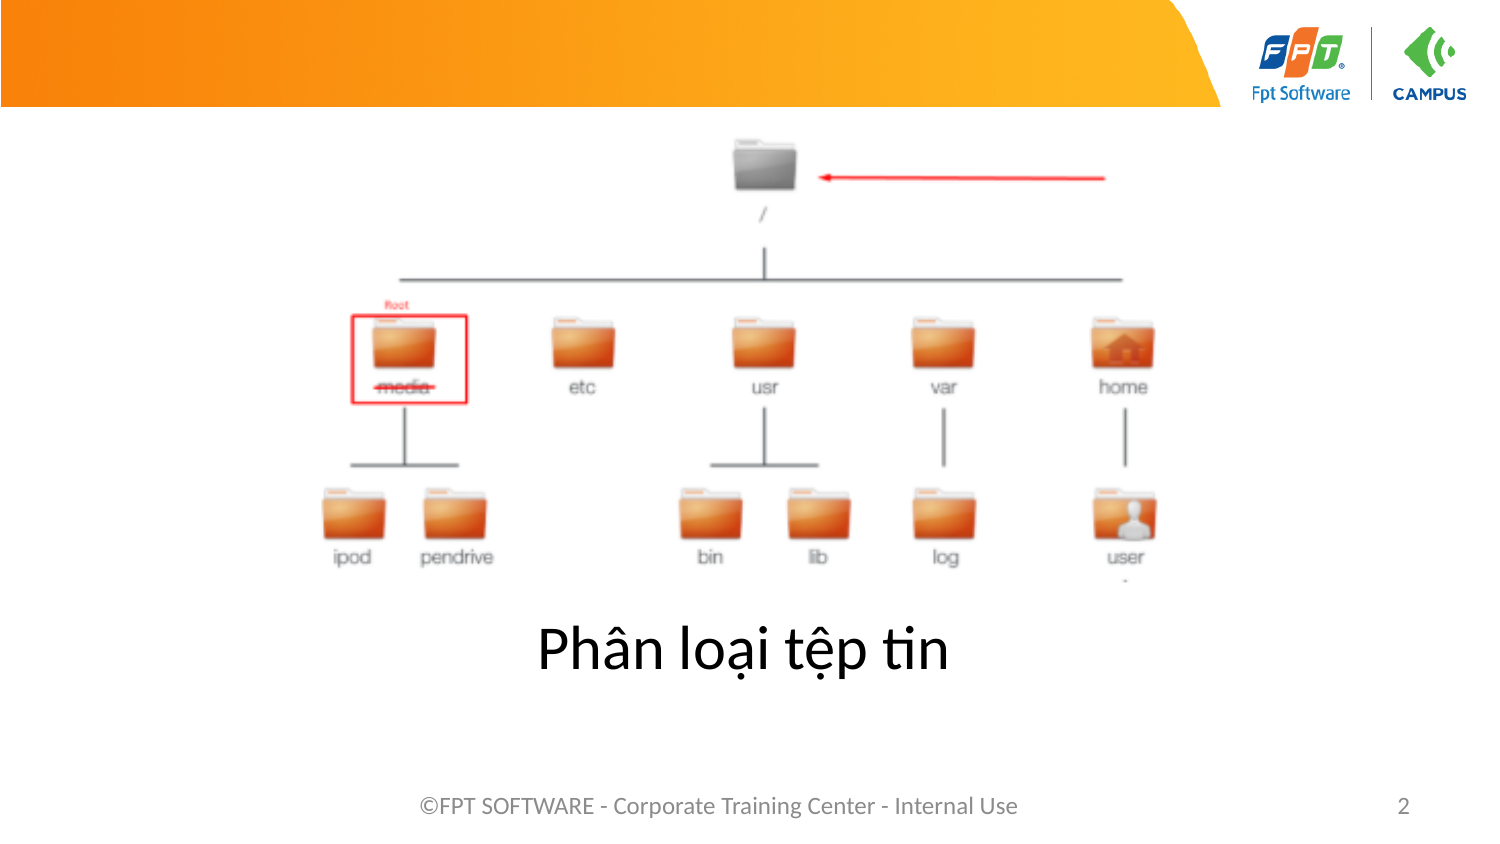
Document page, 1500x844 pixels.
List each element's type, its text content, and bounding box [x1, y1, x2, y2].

picture [1, 0, 1499, 844]
list Phân loại tệp tin [294, 604, 1194, 738]
footer ©FPT SOFTWARE - Corporate Training Center - Internal Use [395, 782, 1043, 827]
slide_number 2 [1074, 782, 1425, 827]
